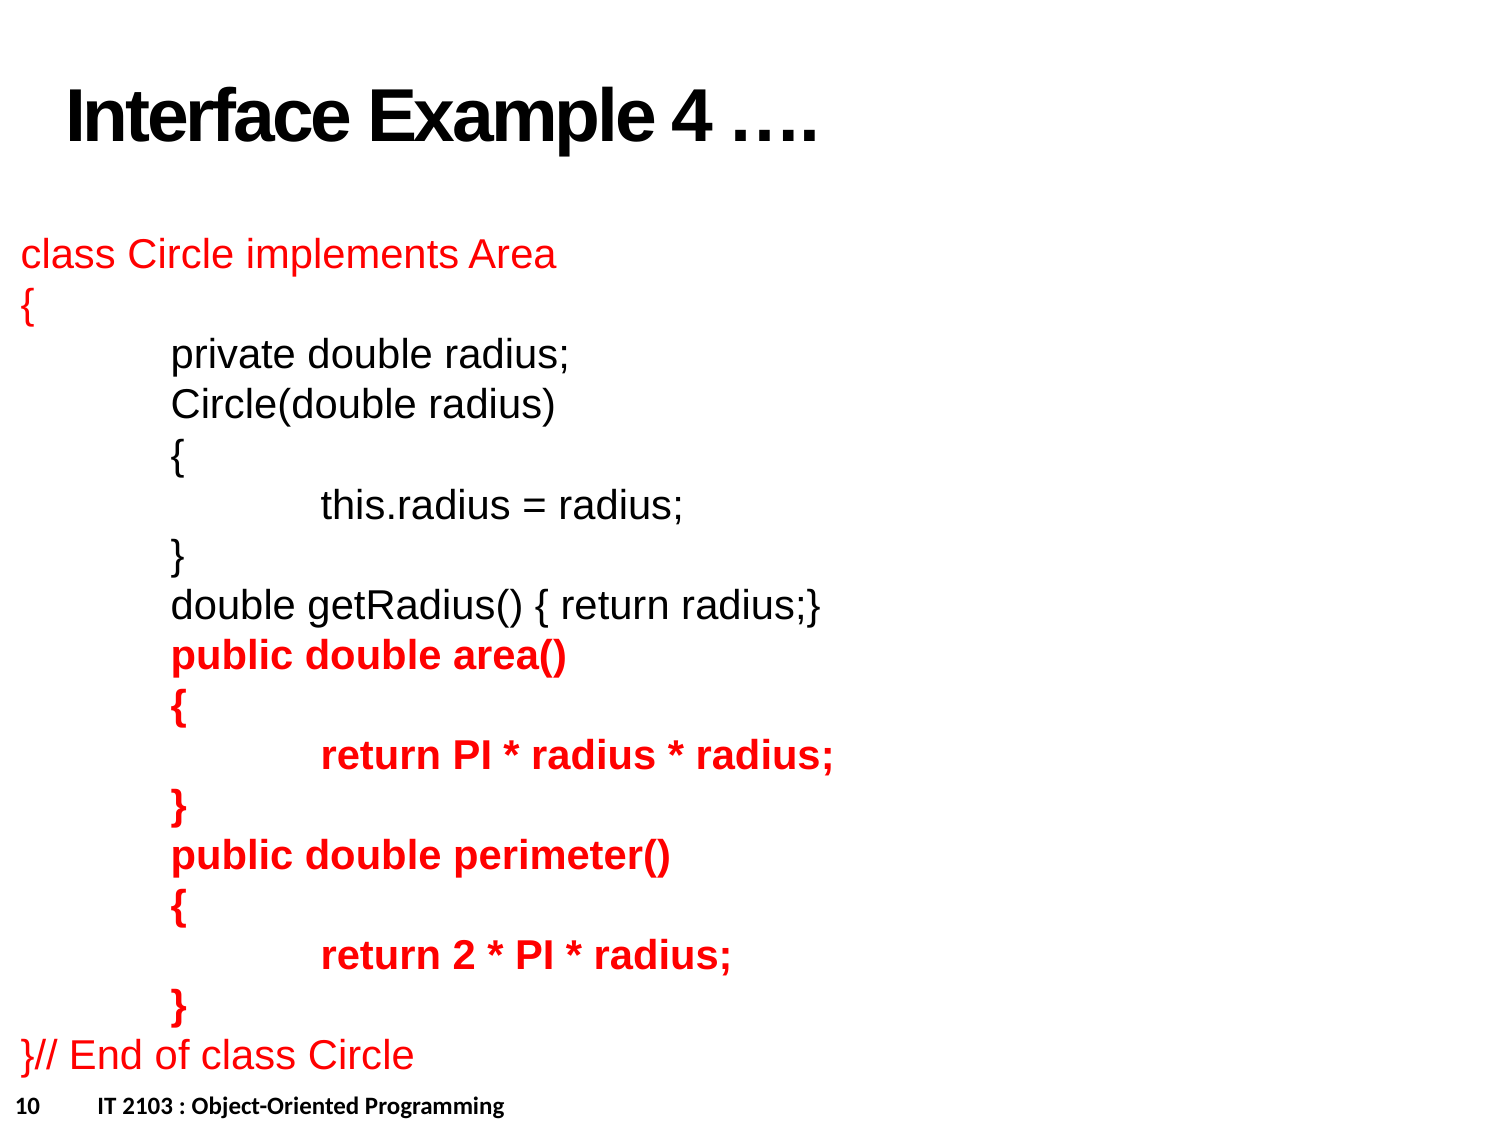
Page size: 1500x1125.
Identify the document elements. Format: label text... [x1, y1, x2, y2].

list Interface Example 4 …. [50, 24, 1088, 213]
text_box class Circle implements Area { private double radius; Circle(double radius) { this.radius = radius; } double getRadius() { return radius;} public double area() { return PI * radius * radius; } public double perimeter() { return 2 * PI * radius; } }// End of class Circle [5, 219, 1459, 1085]
